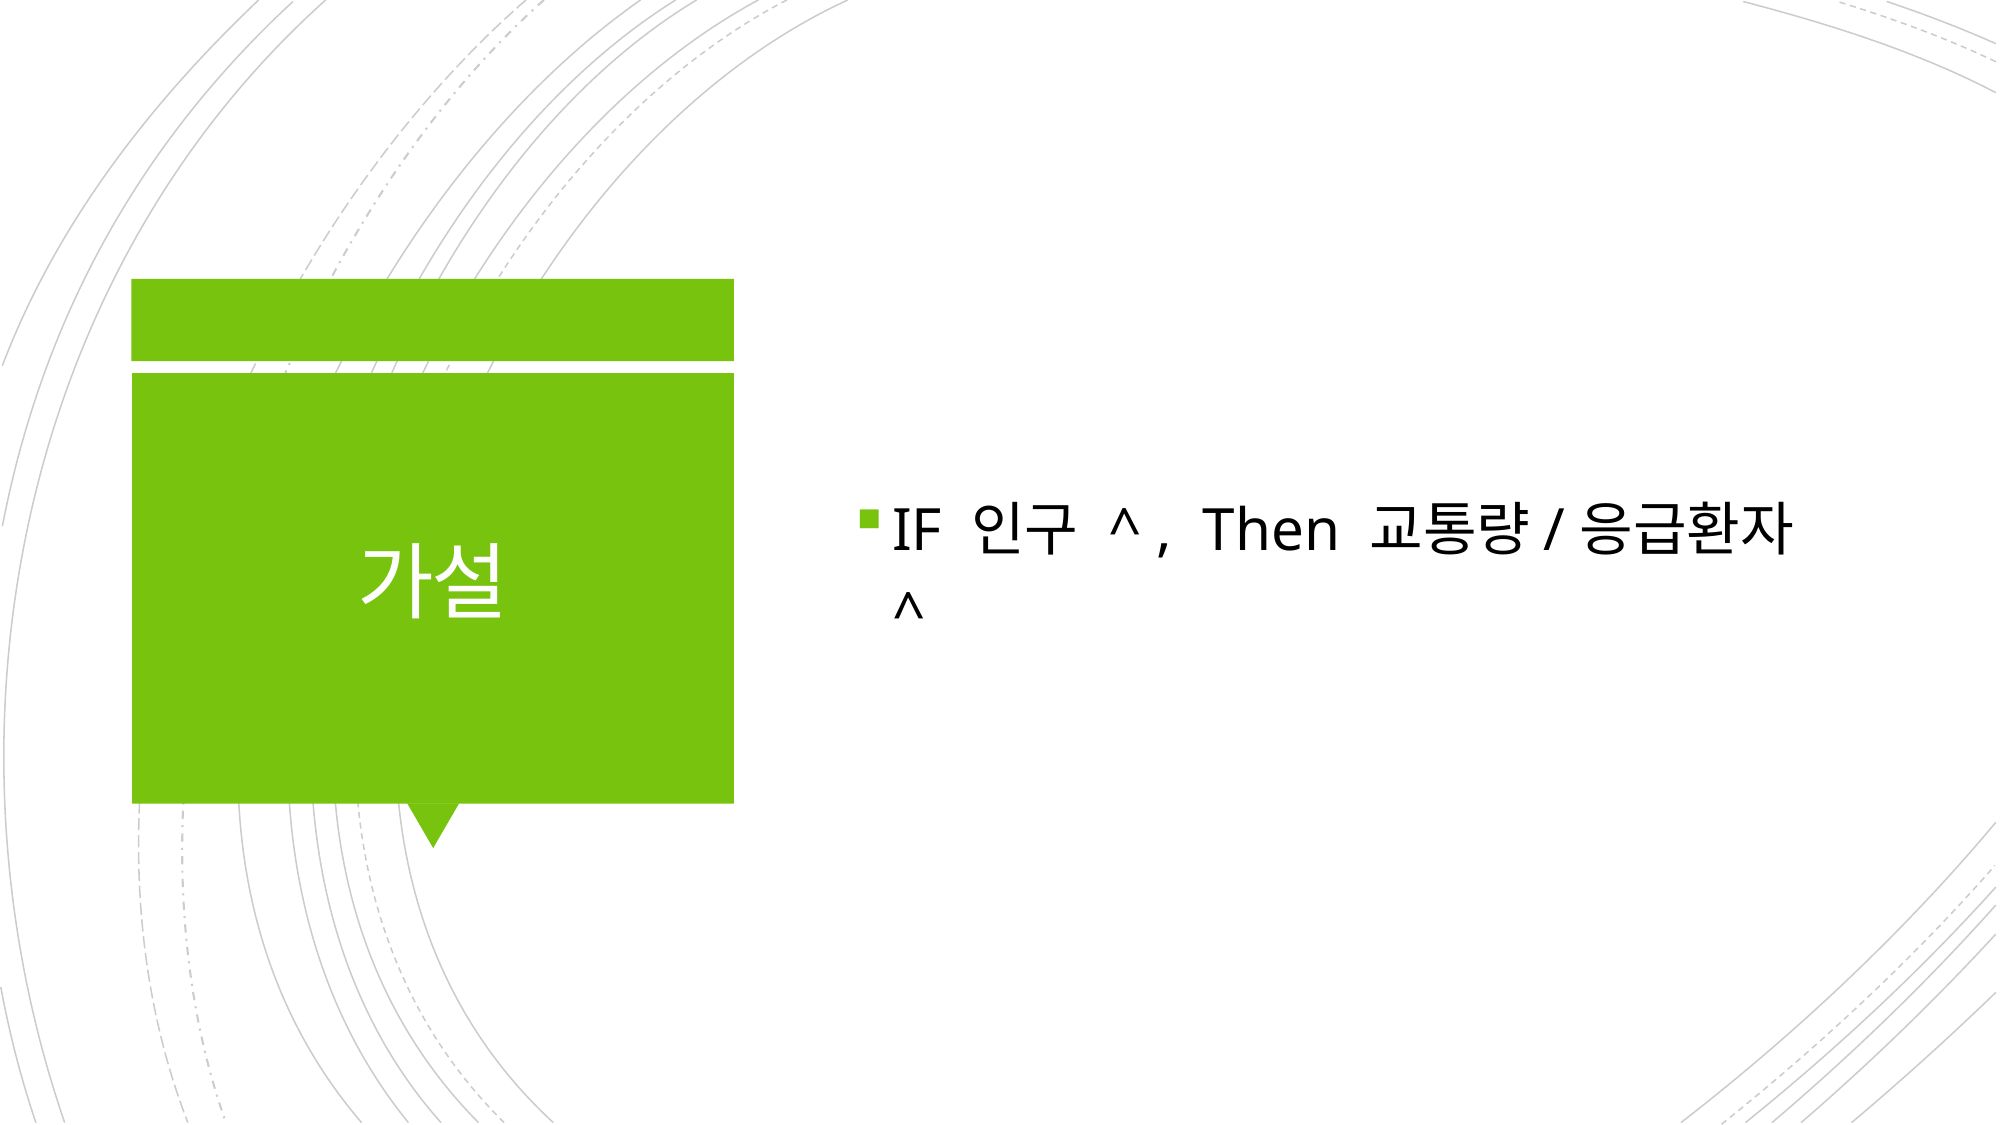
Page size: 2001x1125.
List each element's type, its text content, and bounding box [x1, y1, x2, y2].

title 가설 [145, 385, 720, 789]
list IF 인구 ^ , Then 교통량/응급환자 ^ [839, 131, 1871, 993]
